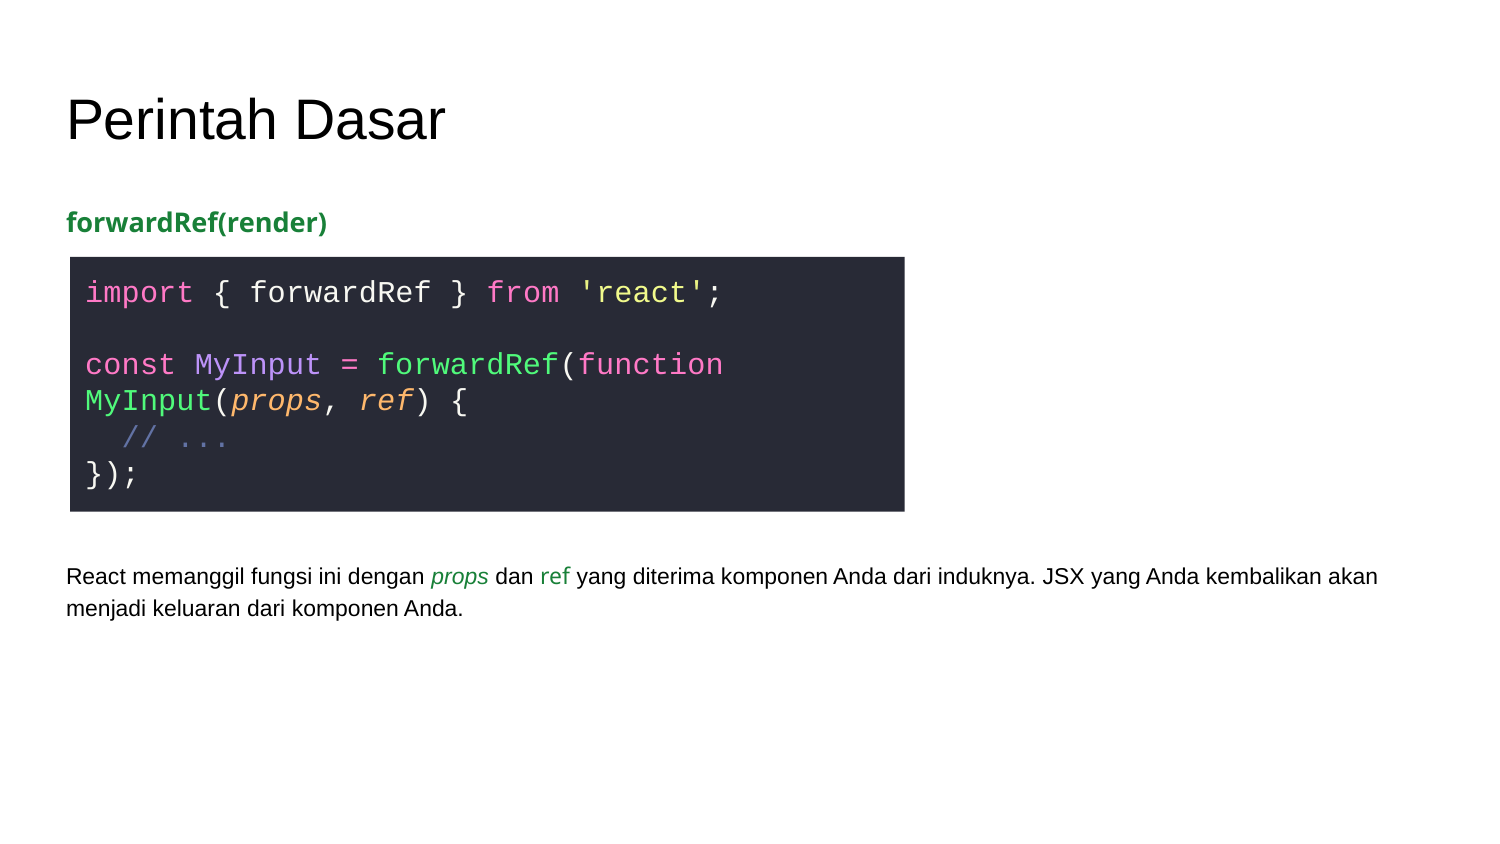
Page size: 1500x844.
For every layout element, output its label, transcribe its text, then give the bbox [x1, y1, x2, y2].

list forwardRef(render) React memanggil fungsi ini dengan props dan ref yang diterima komponen Anda dari induknya. JSX yang Anda kembalikan akan menjadi keluaran dari komponen Anda. [51, 183, 1449, 744]
title Perintah Dasar [51, 72, 1449, 167]
text_box import { forwardRef } from 'react'; const MyInput = forwardRef(function MyInput(props, ref) { // ... }); [70, 256, 905, 512]
